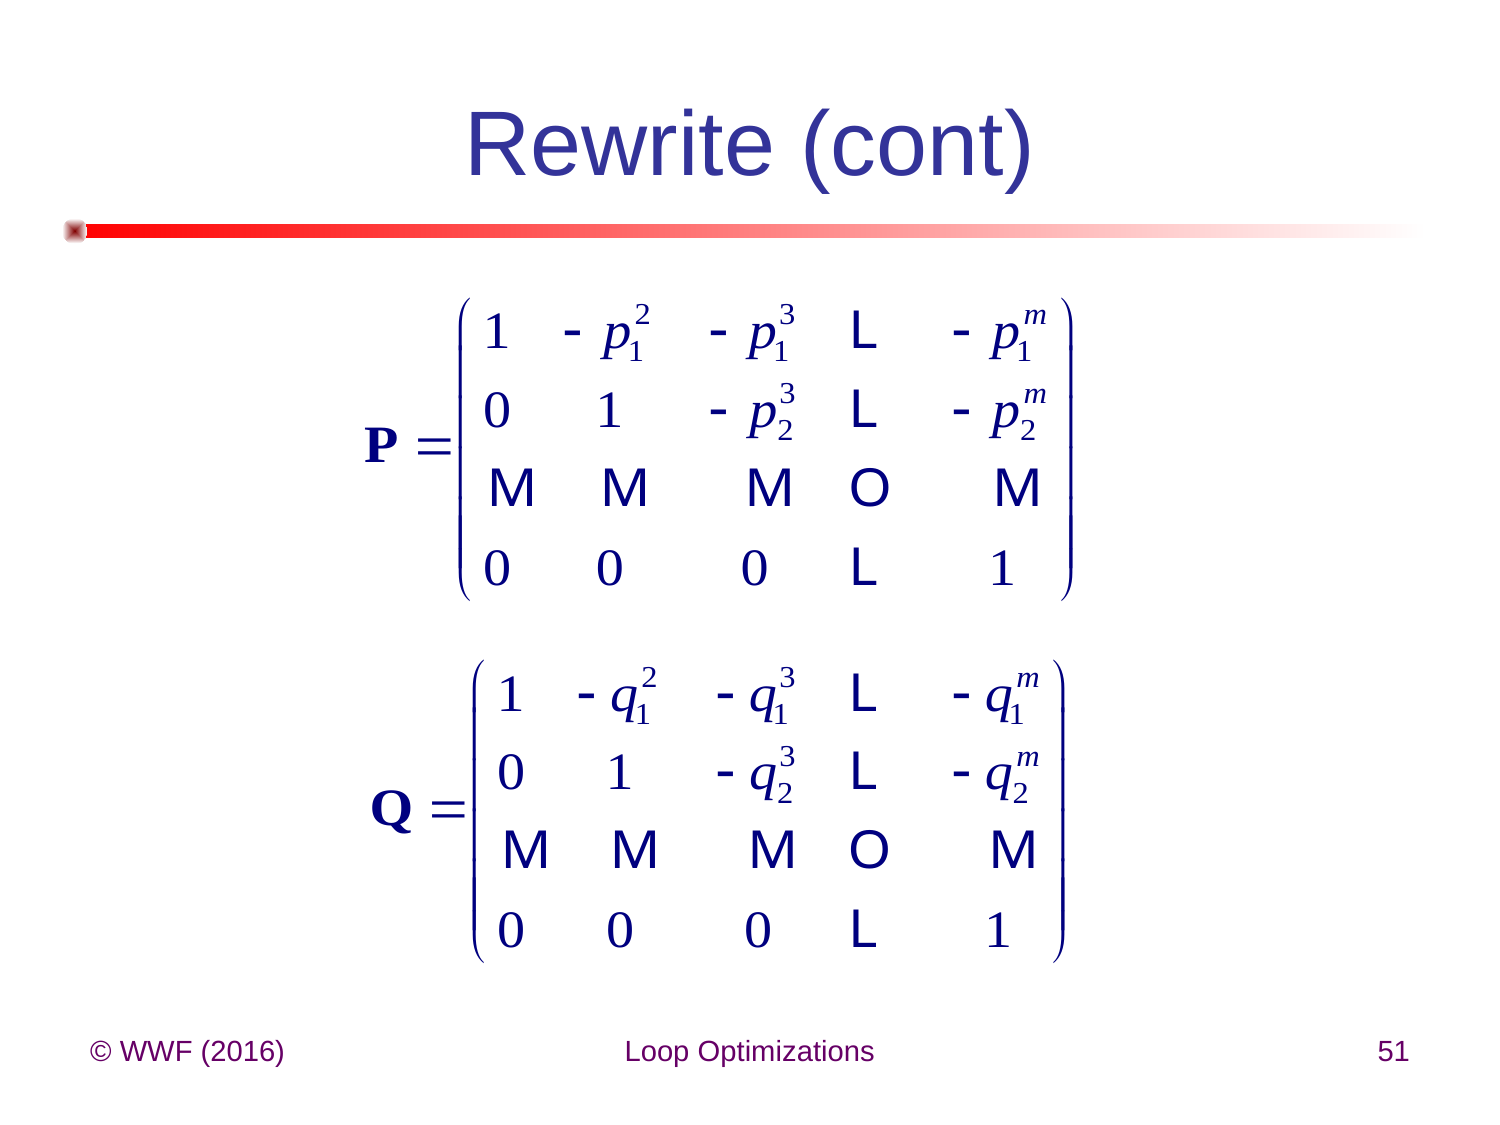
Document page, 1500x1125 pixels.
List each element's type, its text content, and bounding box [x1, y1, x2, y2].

footer Loop Optimizations [512, 1024, 988, 1103]
slide_number © WWF (2016) [75, 1024, 425, 1103]
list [362, 649, 1084, 975]
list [355, 287, 1092, 612]
slide_number 51 [1074, 1024, 1425, 1103]
title Rewrite (cont) [75, 45, 1425, 233]
